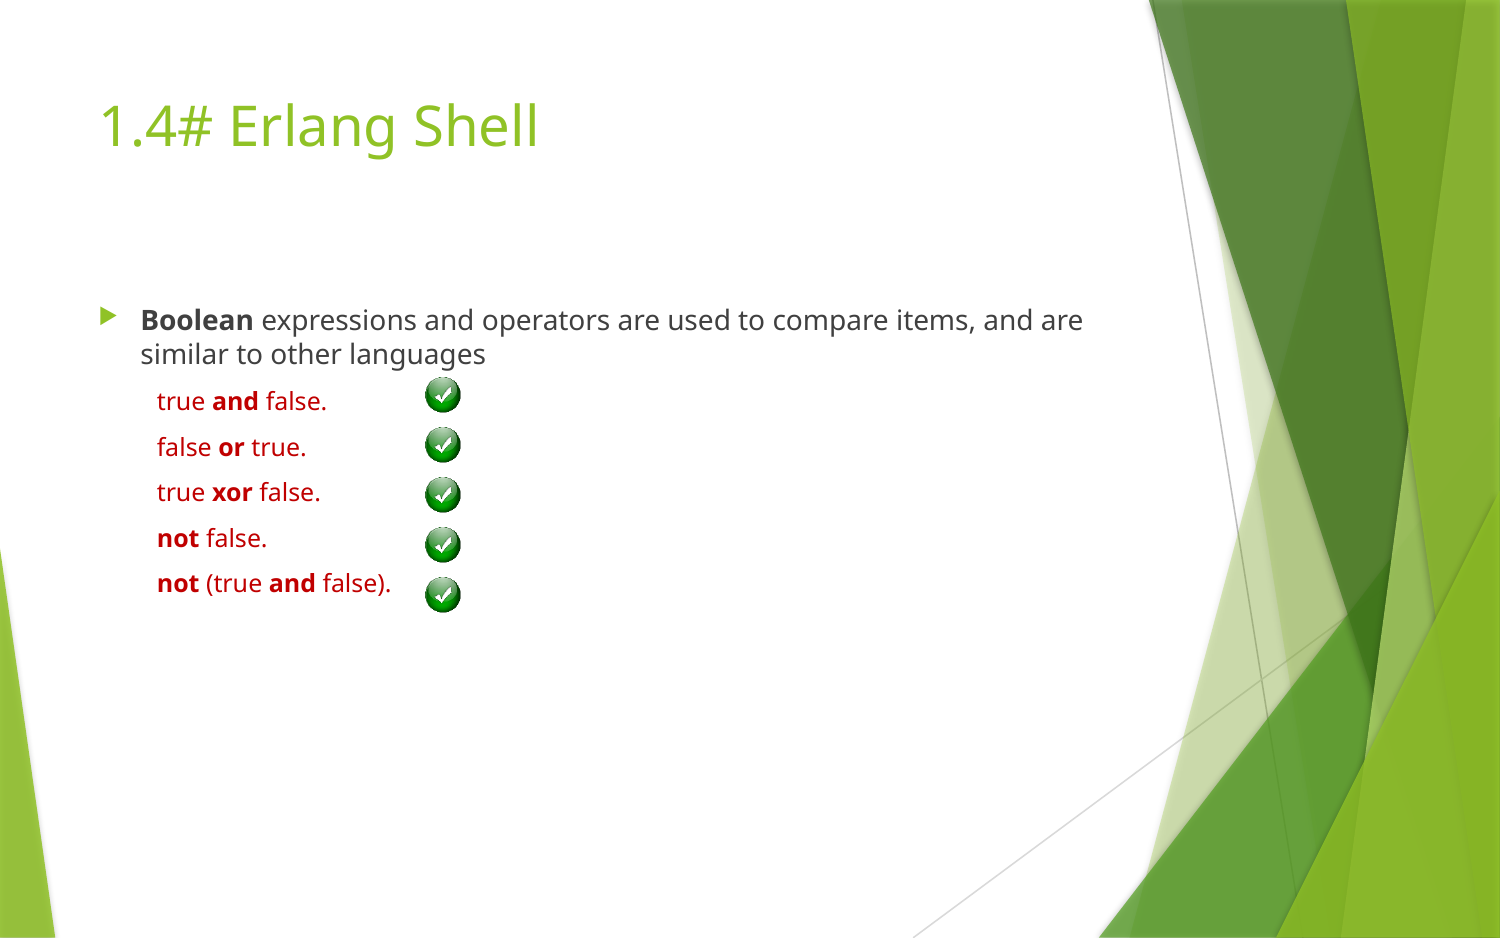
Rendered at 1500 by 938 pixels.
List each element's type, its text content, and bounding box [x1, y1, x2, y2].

picture [424, 525, 462, 564]
picture [424, 475, 462, 514]
list Boolean expressions and operators are used to compare items, and are similar to other languages true and false. false or true. true xor false. not false. not (true and false). [83, 295, 1141, 826]
title 1.4# Erlang Shell [83, 82, 1141, 264]
picture [424, 575, 462, 614]
picture [424, 375, 462, 414]
picture [424, 425, 462, 464]
